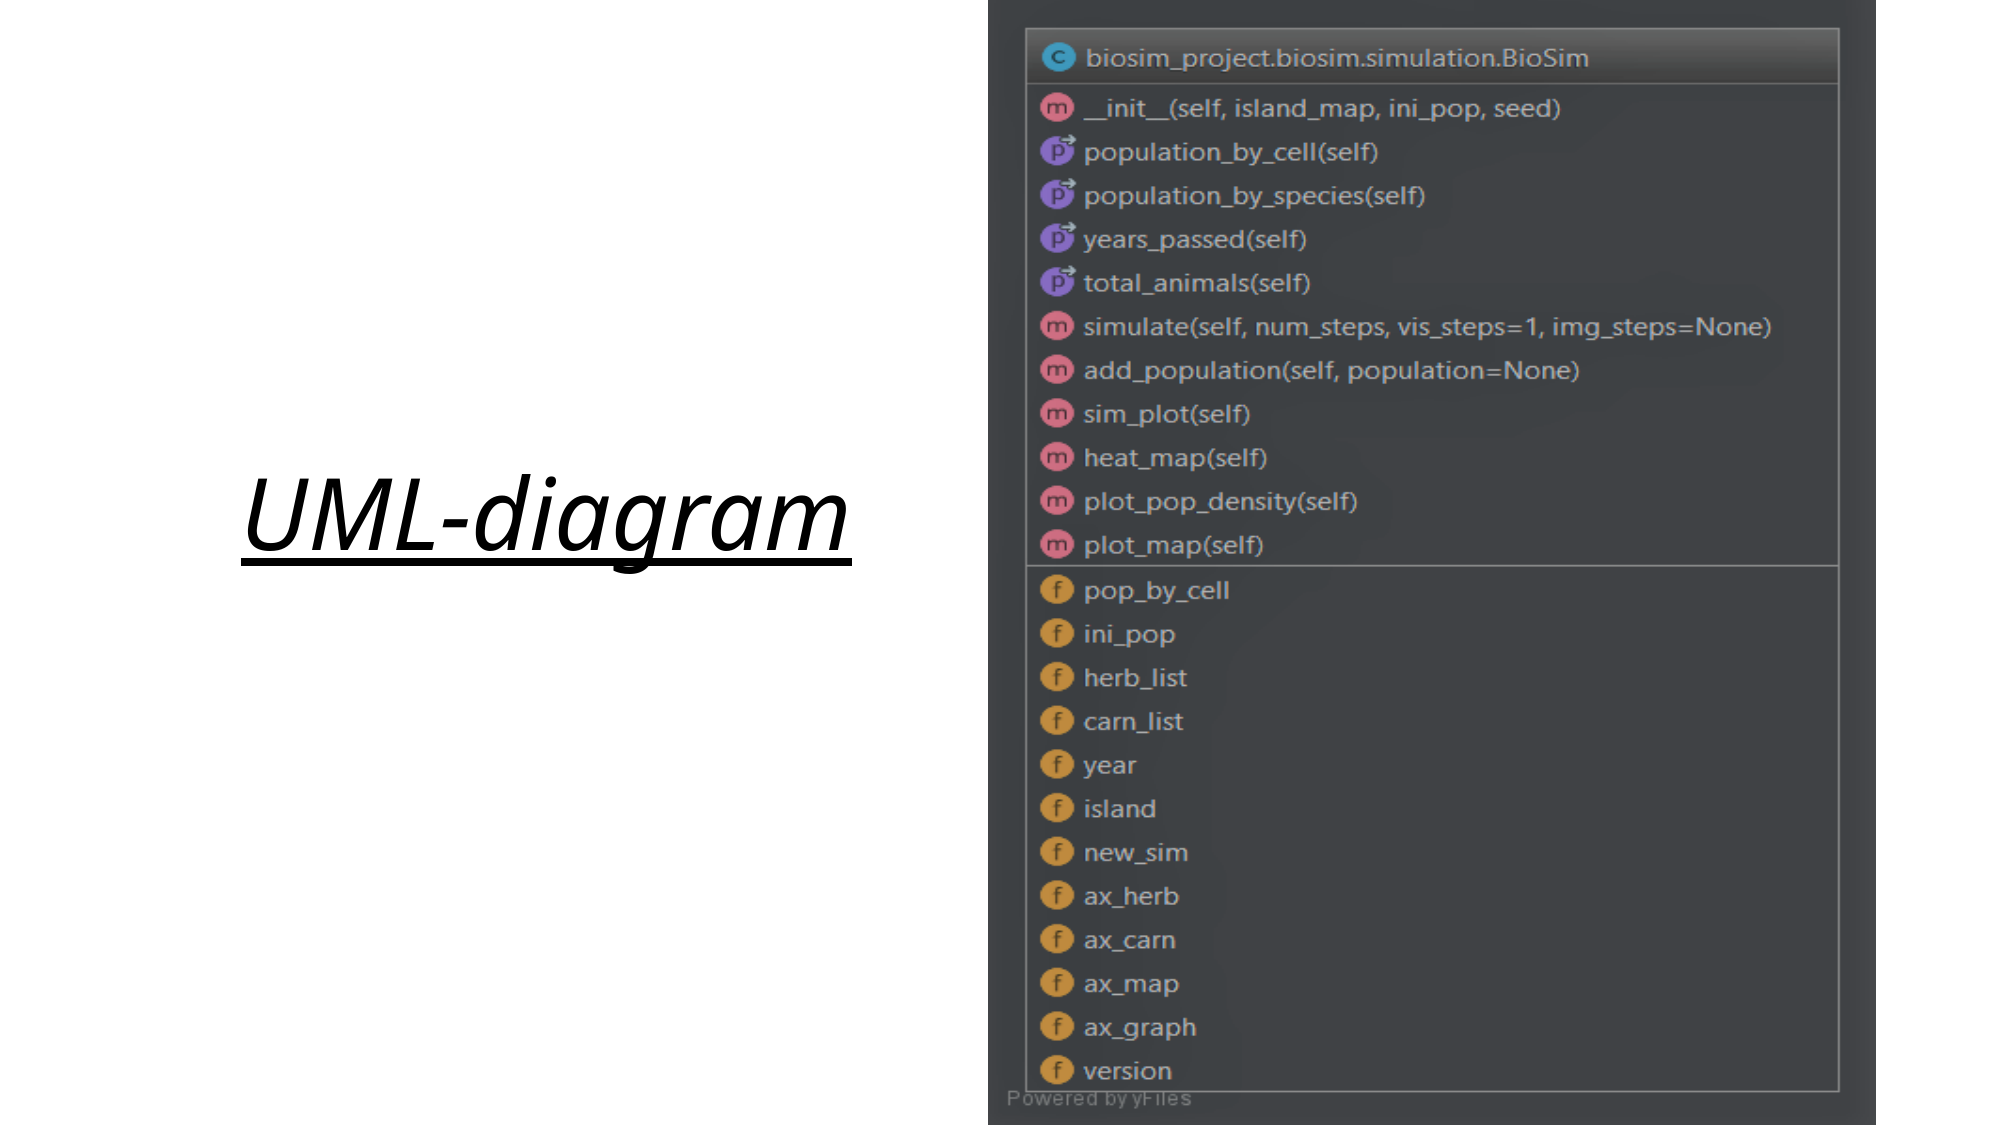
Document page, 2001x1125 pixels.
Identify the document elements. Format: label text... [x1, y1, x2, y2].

title UML-diagram [0, 409, 988, 627]
picture [988, 0, 1876, 1125]
